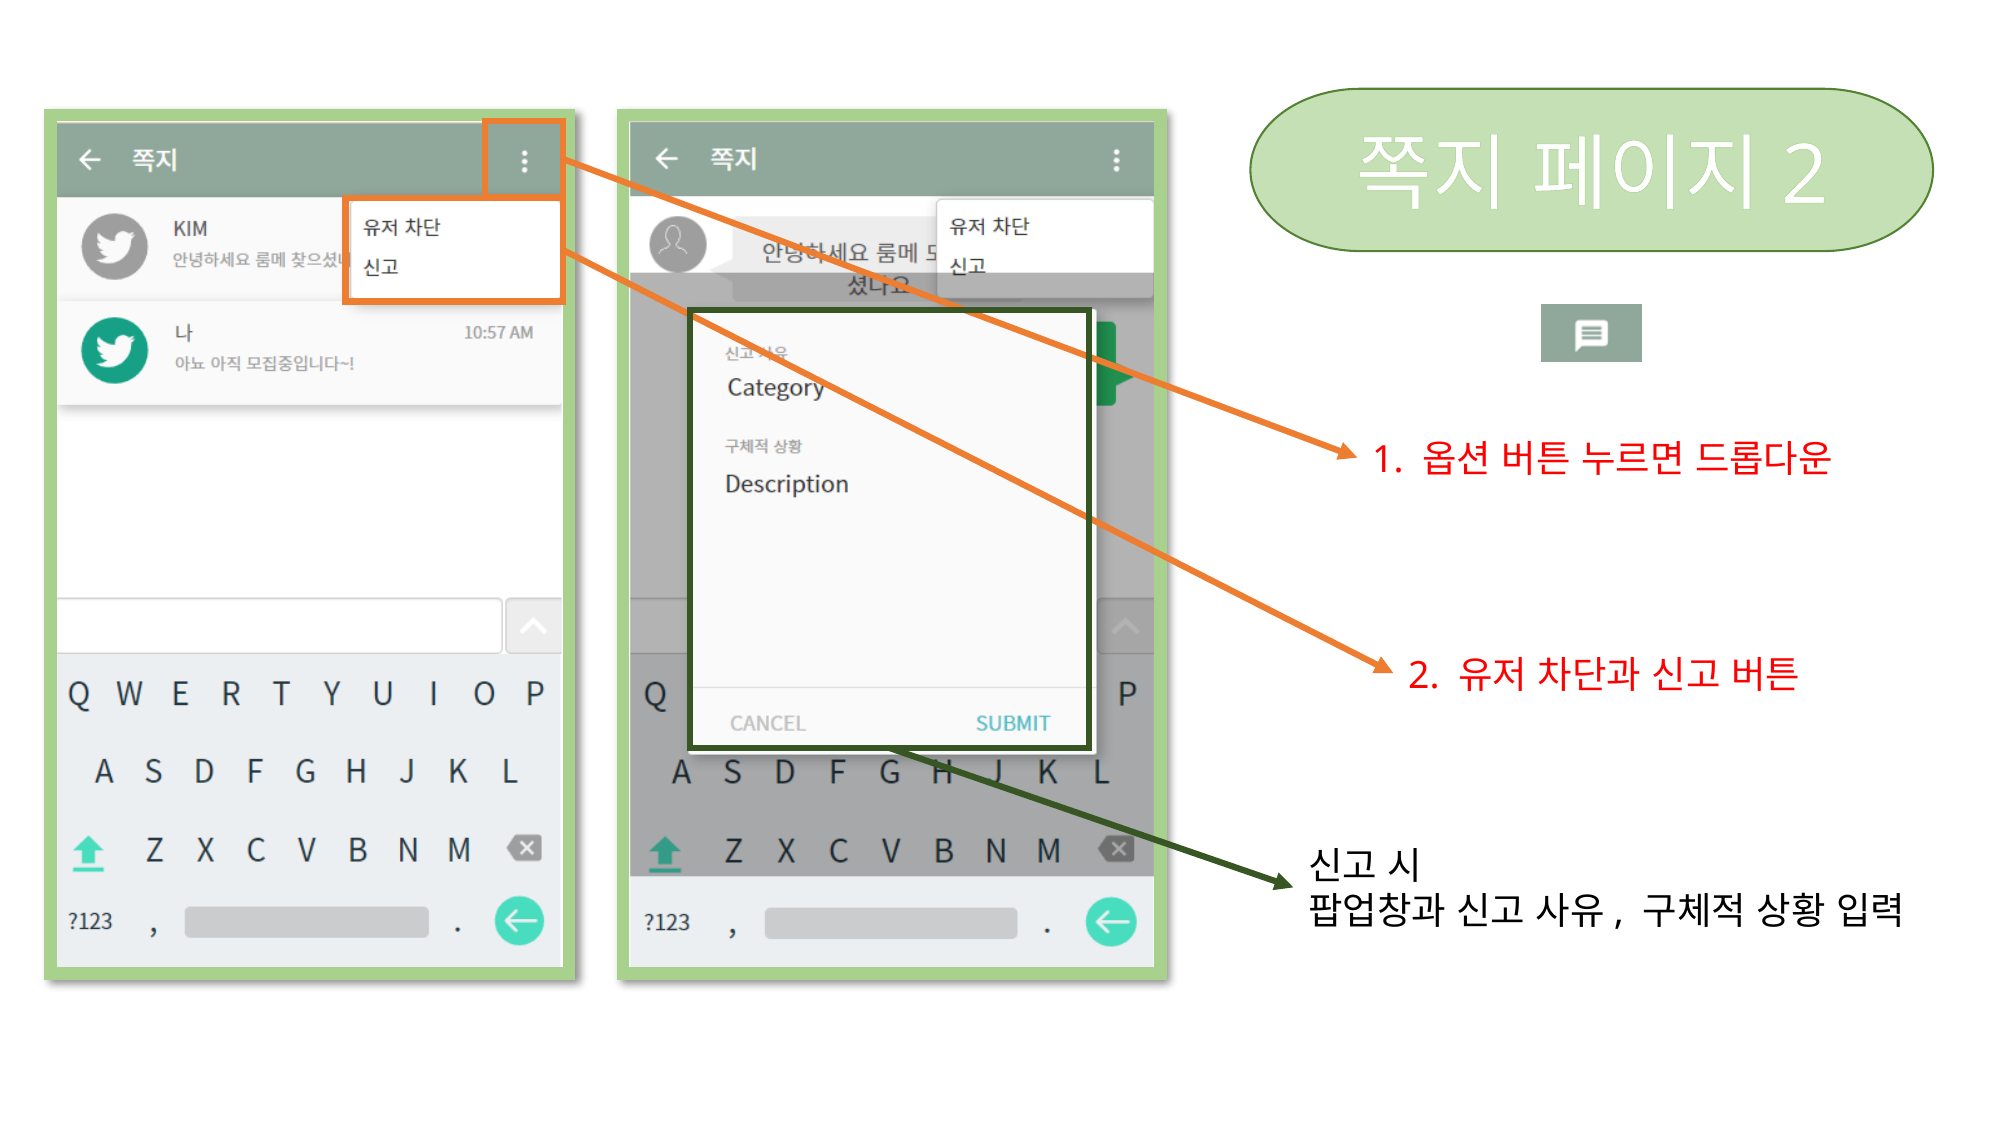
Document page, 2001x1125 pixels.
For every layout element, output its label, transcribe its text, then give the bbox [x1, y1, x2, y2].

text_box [562, 158, 1338, 249]
text_box 신고 시 팝업창과 신고 사유, 구체적 상황 입력 [1293, 834, 1965, 940]
picture [1541, 304, 1642, 362]
text_box 2. 유저 차단과 신고 버튼 [1393, 643, 1816, 703]
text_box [562, 249, 1378, 674]
picture [629, 121, 1155, 158]
text_box 쪽지 페이지2 [1250, 87, 1935, 253]
picture [56, 121, 563, 968]
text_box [889, 748, 1294, 889]
picture [629, 674, 1155, 968]
text_box 1. 옵션 버튼 누르면 드롭다운 [1378, 427, 1849, 488]
